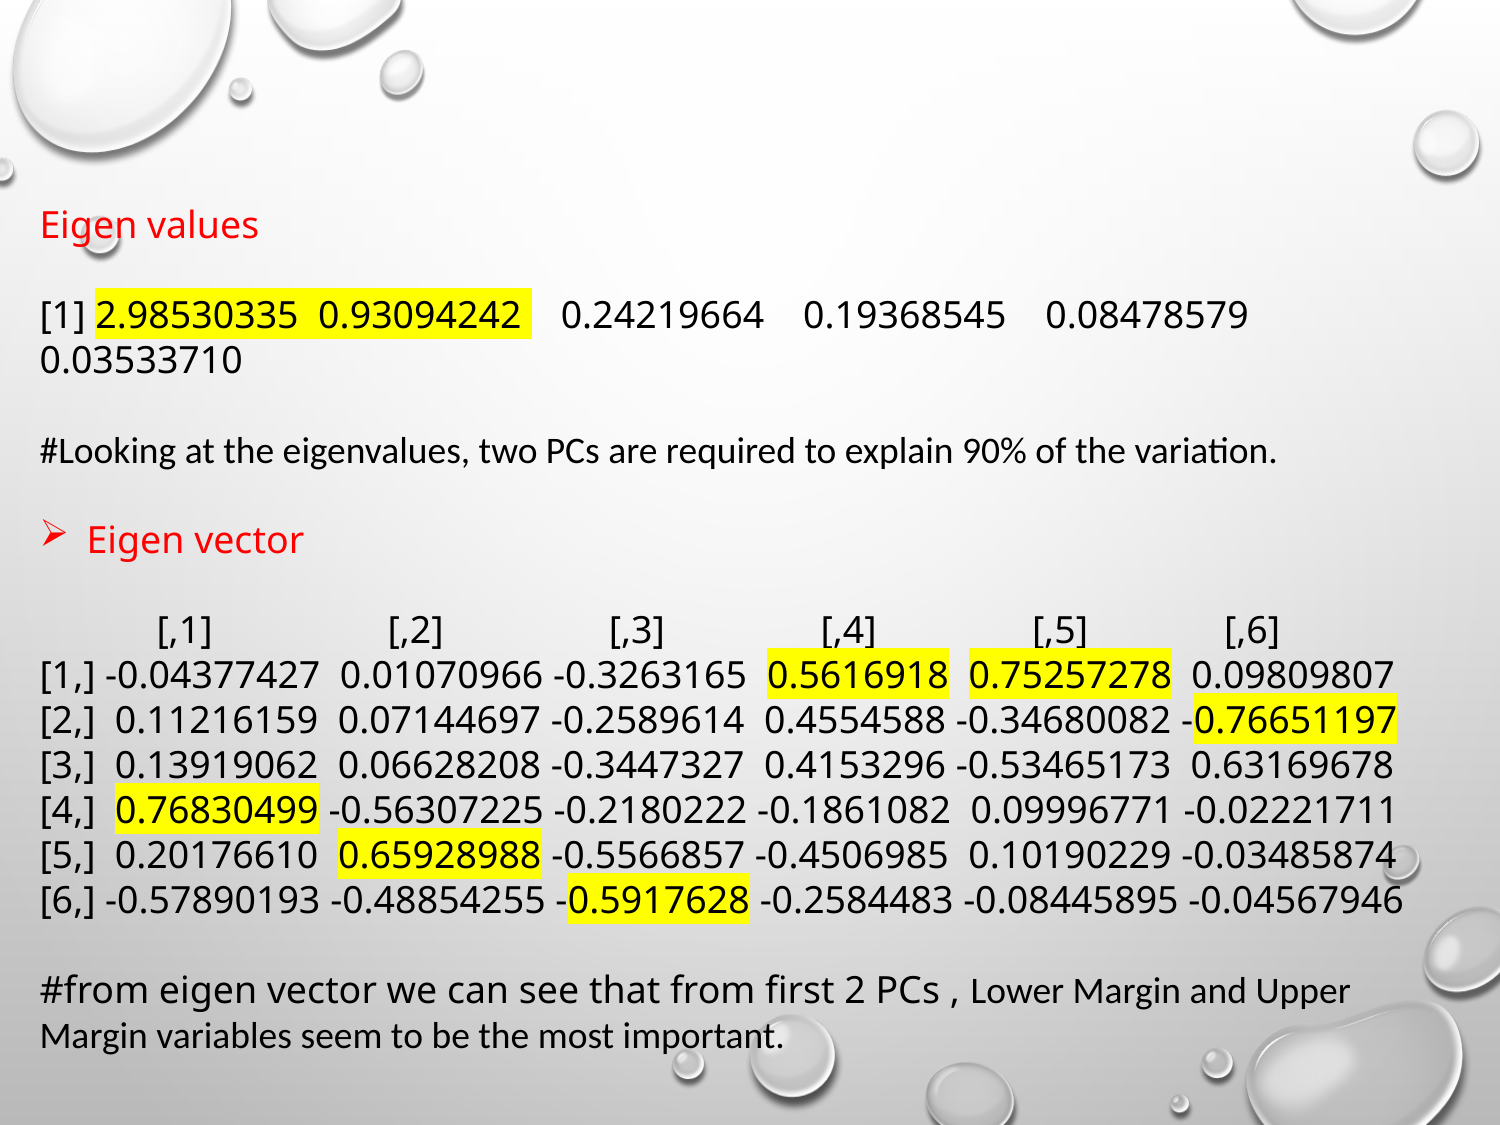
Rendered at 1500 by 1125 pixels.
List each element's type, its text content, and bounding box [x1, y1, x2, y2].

text_box Eigen values [1] 2.98530335 0.93094242 0.24219664 0.19368545 0.08478579 0.03533710 #Looking at the eigenvalues, two PCs are required to explain 90% of the variation. Eigen vector [,1] [,2] [,3] [,4] [,5] [,6] [1,] -0.04377427 0.01070966 -0.3263165 0.5616918 0.75257278 0.09809807 [2,] 0.11216159 0.07144697 -0.2589614 0.4554588 -0.34680082 -0.76651197 [3,] 0.13919062 0.06628208 -0.3447327 0.4153296 -0.53465173 0.63169678 [4,] 0.76830499 -0.56307225 -0.2180222 -0.1861082 0.09996771 -0.02221711 [5,] 0.20176610 0.65928988 -0.5566857 -0.4506985 0.10190229 -0.03485874 [6,] -0.57890193 -0.48854255 -0.5917628 -0.2584483 -0.08445895 -0.04567946 #from eigen vector we can see that from first 2 PCs , Lower Margin and Upper Margin variables seem to be the most important. [24, 148, 1438, 1063]
picture [0, 0, 1500, 1125]
